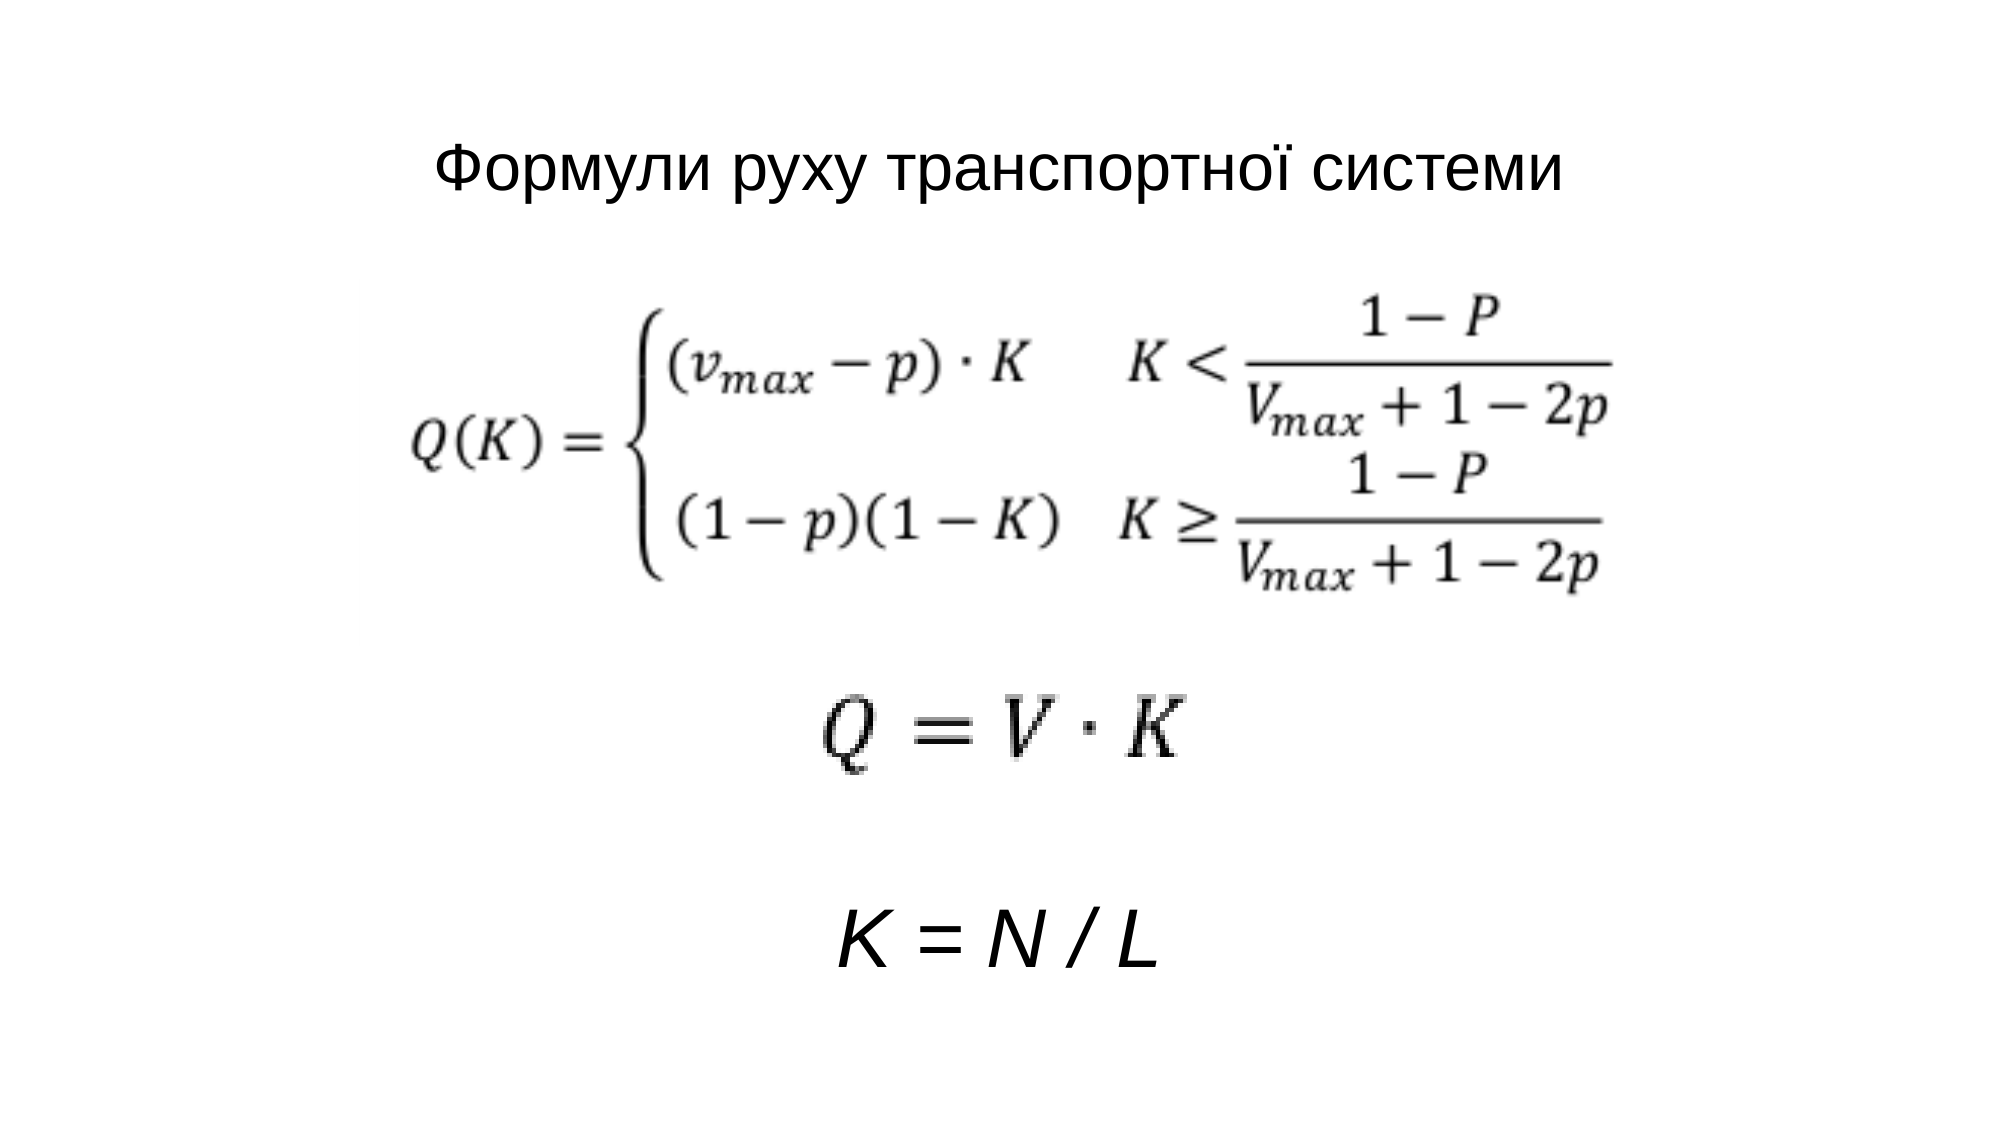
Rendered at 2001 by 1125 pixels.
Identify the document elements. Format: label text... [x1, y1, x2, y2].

title Формули руху транспортної системи [137, 59, 1863, 278]
picture [773, 645, 1229, 834]
text_box K = N / L [774, 876, 1225, 992]
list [358, 279, 1641, 646]
